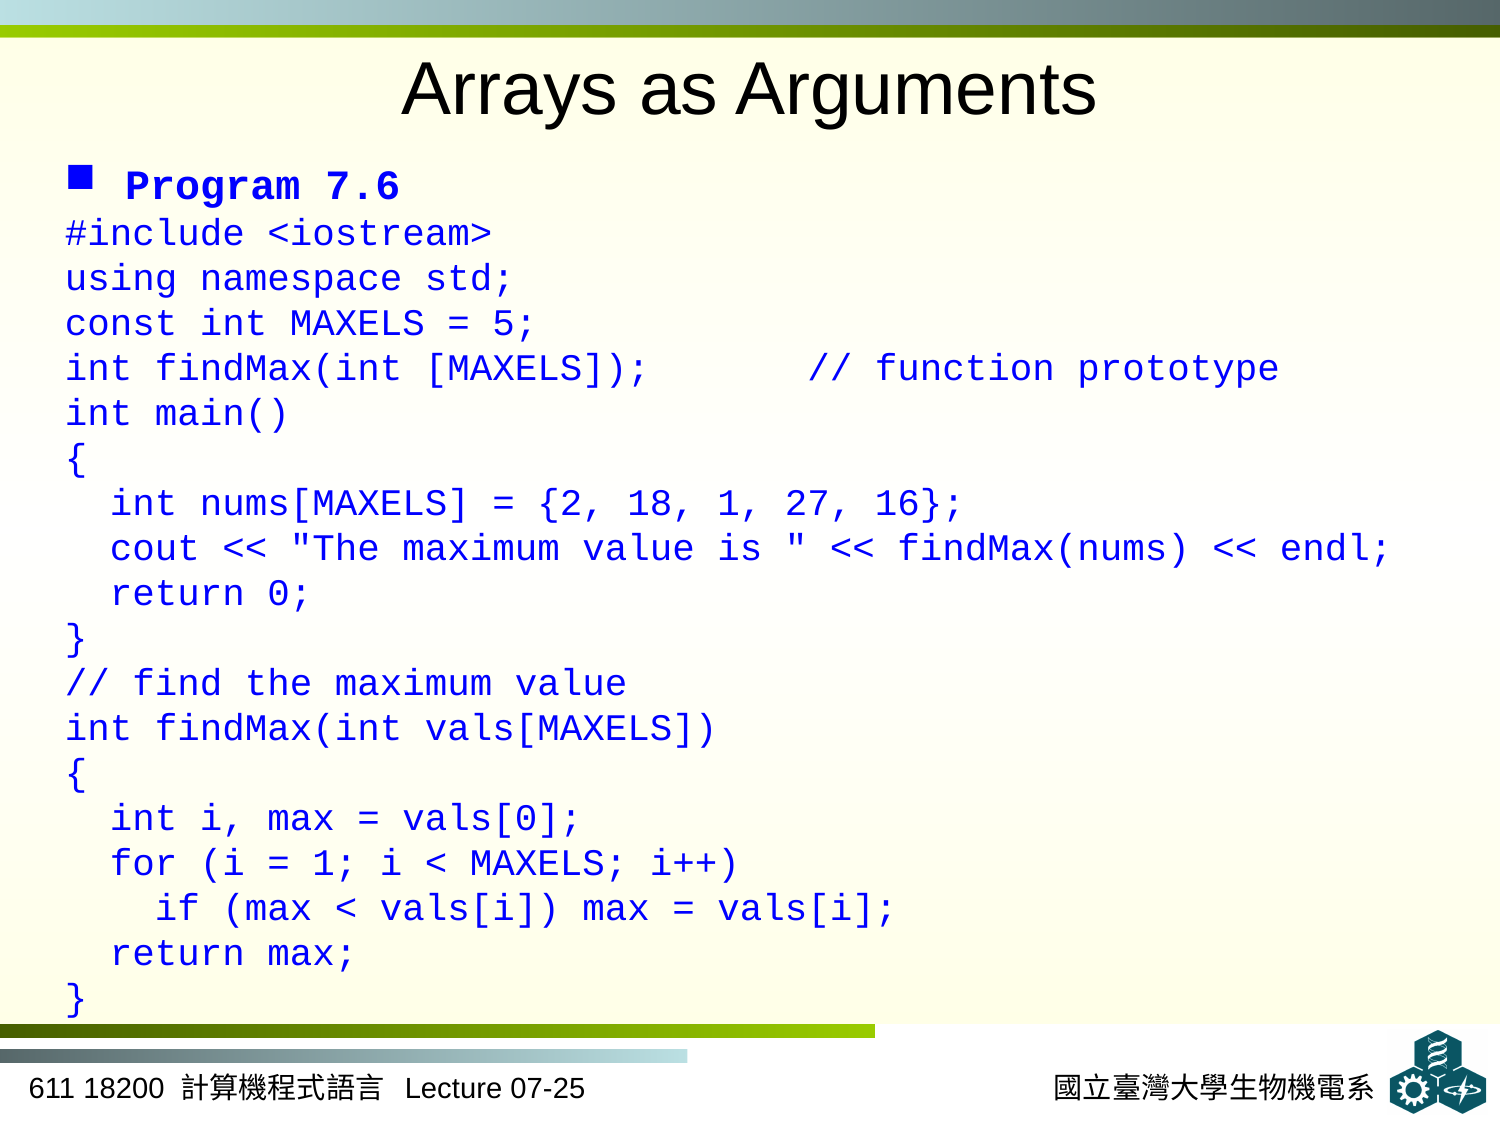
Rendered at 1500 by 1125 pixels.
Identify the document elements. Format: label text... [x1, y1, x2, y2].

title Arrays as Arguments [74, 44, 1426, 126]
picture [1387, 1029, 1488, 1115]
text_box Program 7.6 #include <iostream> using namespace std; const int MAXELS = 5; int findMax(int [MAXELS]); // function prototype int main() { int nums[MAXELS] = {2, 18, 1, 27, 16}; cout << "The maximum value is " << findMax(nums) << endl; return 0; } // find the maximum value int findMax(int vals[MAXELS]) { int i, max = vals[0]; for (i = 1; i < MAXELS; i++) if (max < vals[i]) max = vals[i]; return max; } [50, 150, 1425, 1026]
